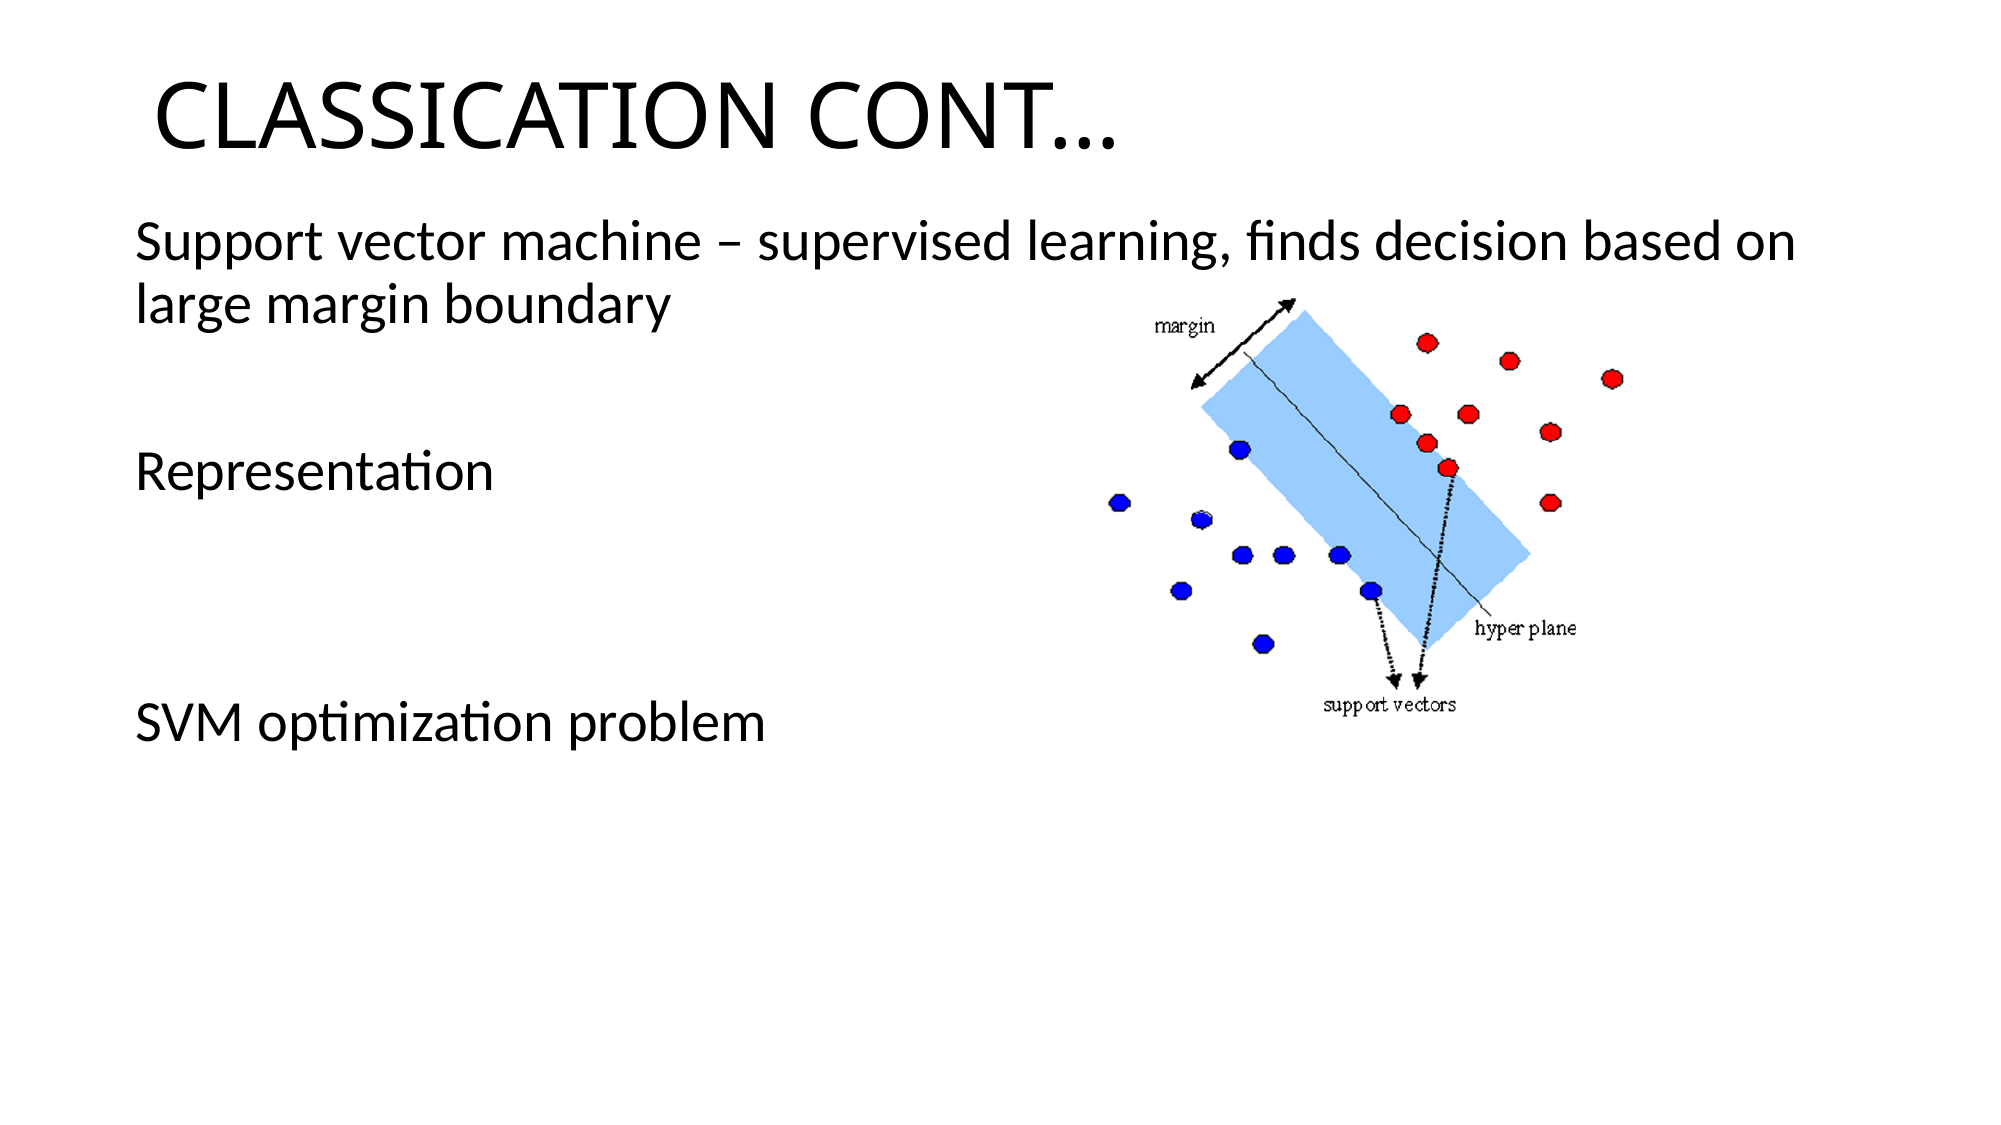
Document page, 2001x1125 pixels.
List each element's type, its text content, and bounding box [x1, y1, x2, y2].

picture [1107, 297, 1624, 717]
title CLASSICATION CONT… [137, 59, 1863, 178]
